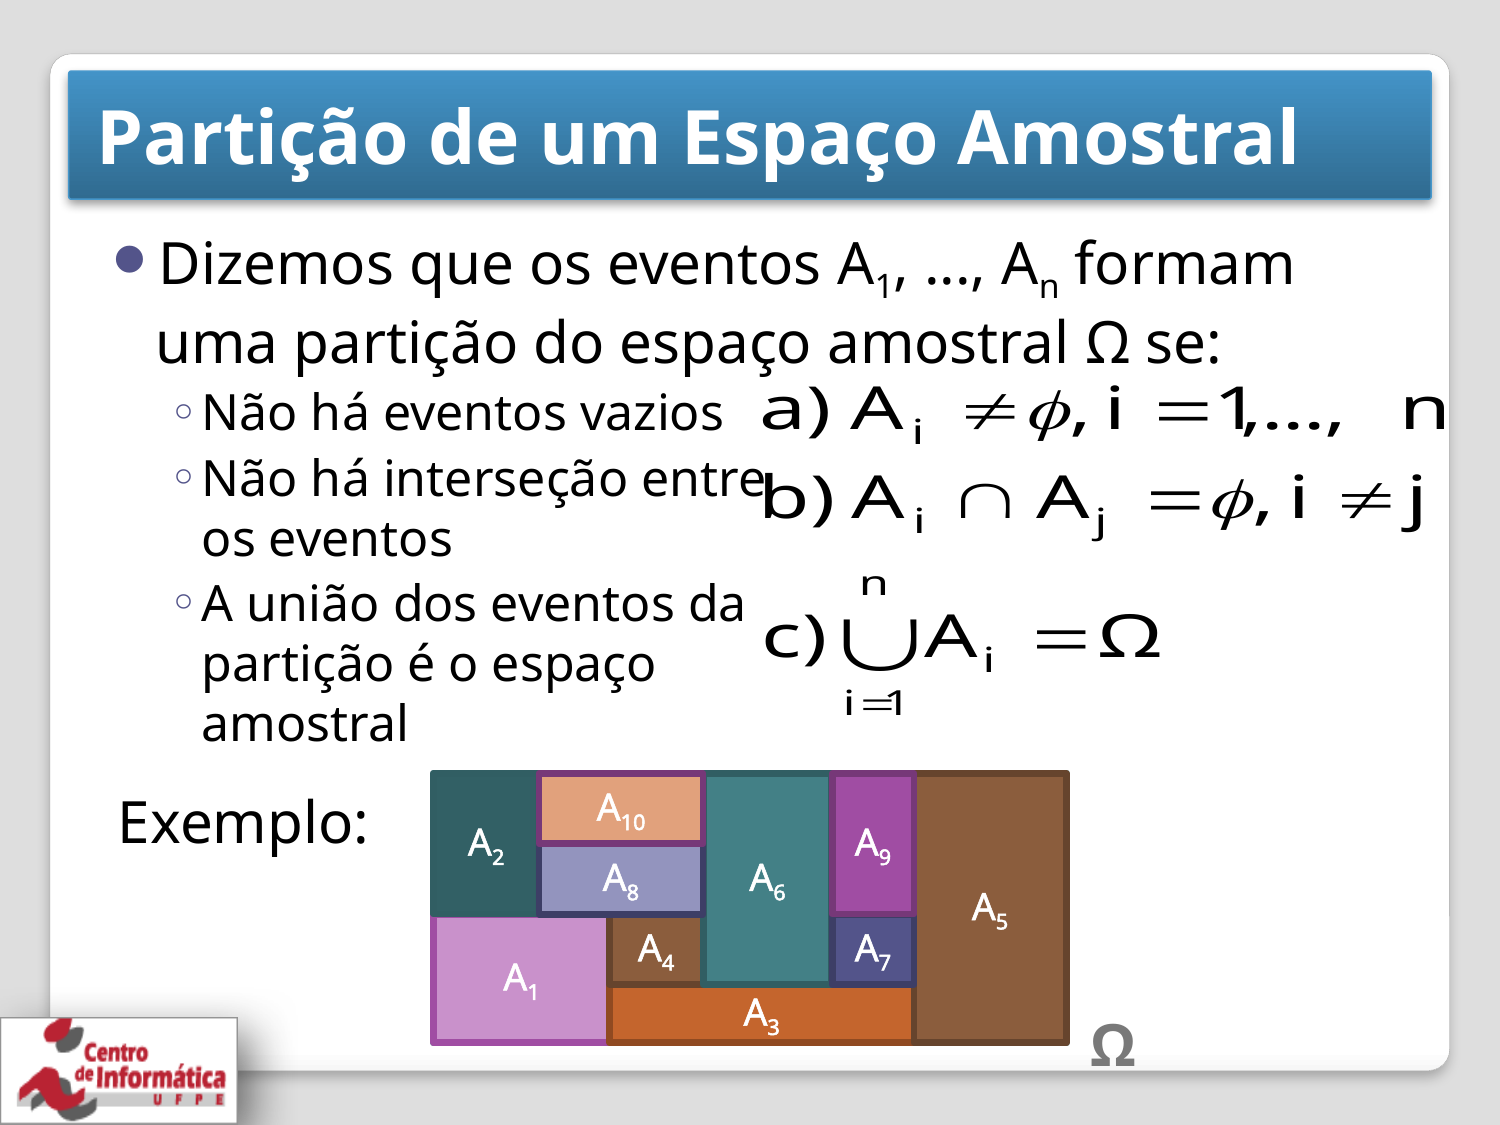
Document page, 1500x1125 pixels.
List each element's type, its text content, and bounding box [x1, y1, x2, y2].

text_box A9 [829, 770, 917, 917]
title Partição de um Espaço Amostral [82, 70, 1425, 200]
text_box Ω [1070, 972, 1137, 1043]
list Dizemos que os eventos A1, ..., An formam uma partição do espaço amostral Ω se: Não há eventos vazios Não há interseção entre os eventos A união dos eventos da partição é o espaço amostral [81, 210, 1425, 1009]
text_box A7 [829, 917, 917, 988]
picture [0, 1017, 238, 1125]
text_box Exemplo: [81, 749, 411, 844]
text_box A6 [700, 770, 830, 988]
text_box A5 [911, 770, 1070, 1046]
text_box A4 [606, 918, 701, 988]
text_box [749, 374, 1456, 727]
text_box A3 [606, 987, 911, 1046]
text_box A10 [536, 770, 706, 847]
text_box A8 [536, 847, 706, 918]
text_box A1 [430, 917, 606, 1046]
text_box A2 [430, 770, 536, 917]
